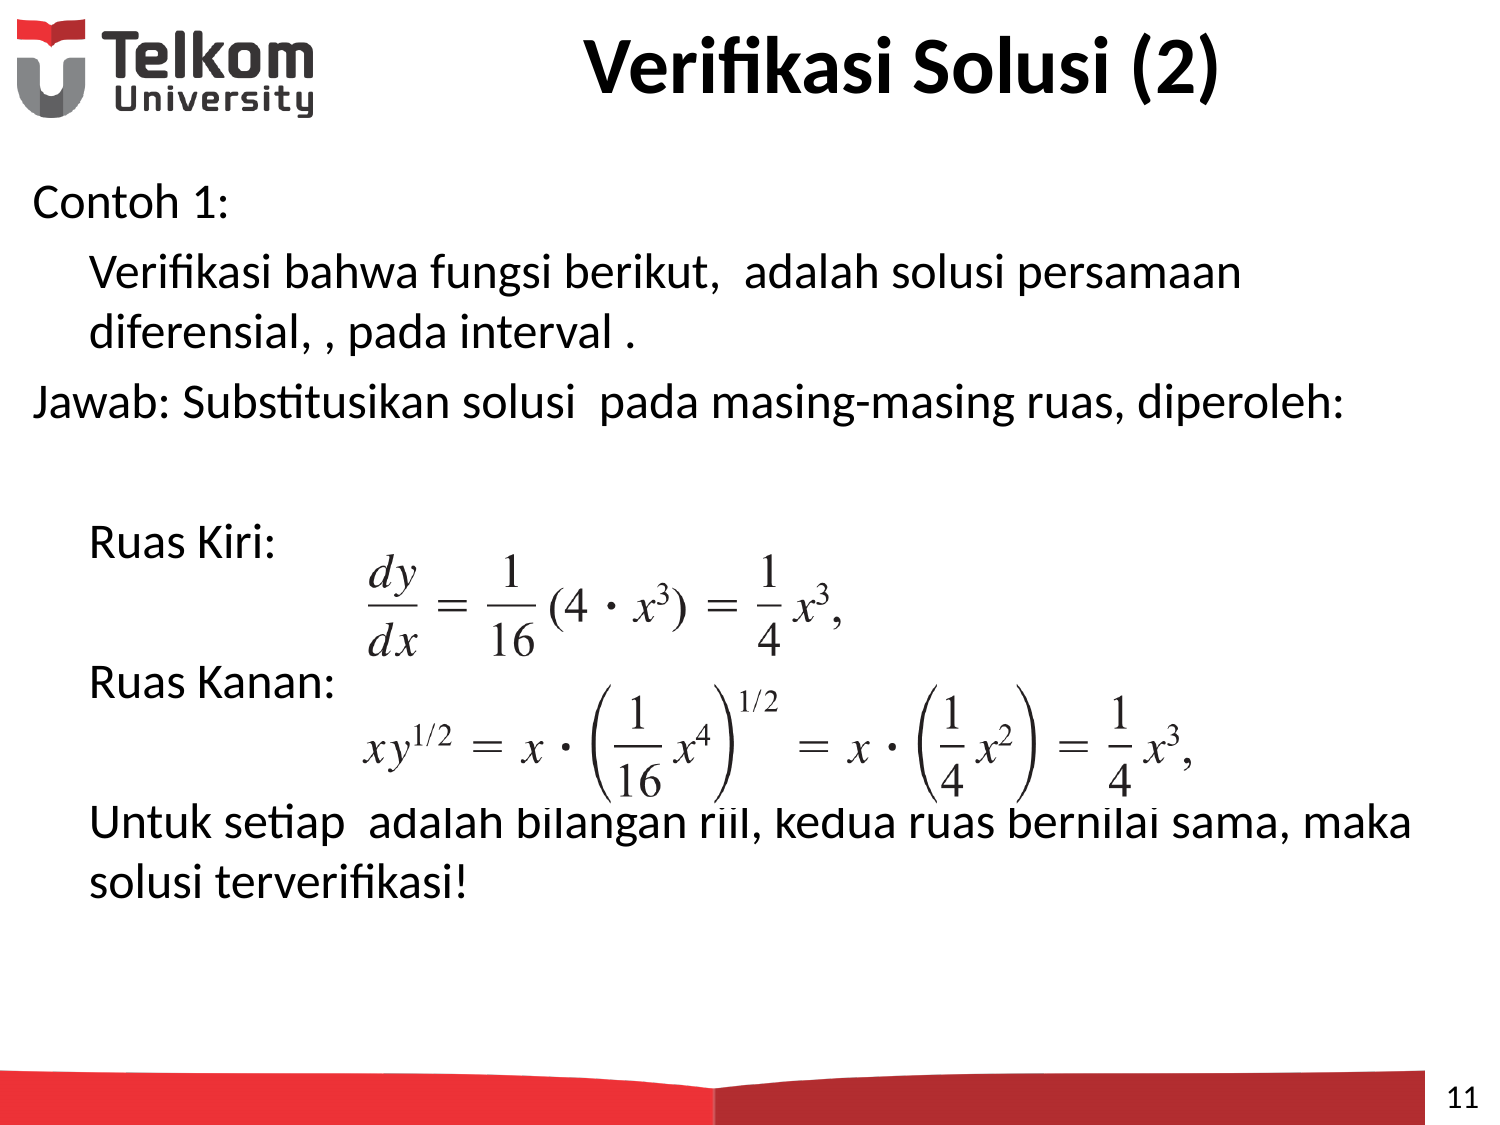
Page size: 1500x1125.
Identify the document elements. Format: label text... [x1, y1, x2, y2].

picture [359, 530, 845, 671]
title Verifikasi Solusi (2) [324, 4, 1483, 118]
picture [359, 675, 1196, 808]
picture [17, 18, 314, 119]
slide_number 11 [1425, 1065, 1500, 1125]
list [0, 1070, 1426, 1125]
